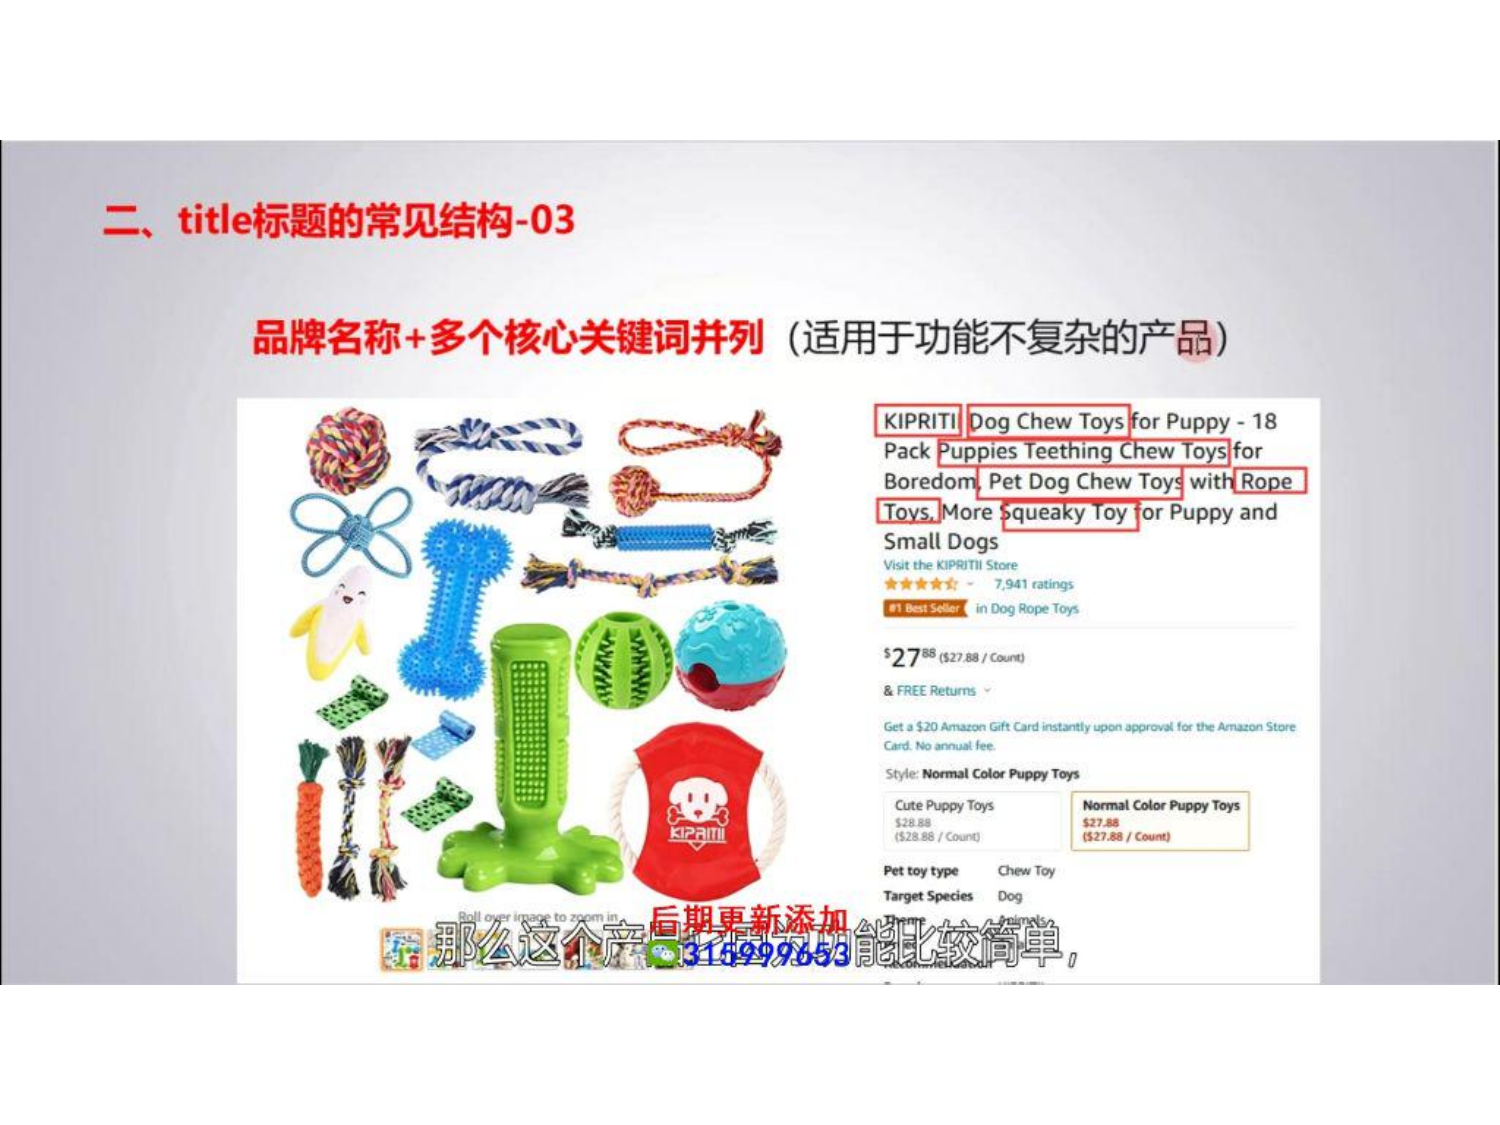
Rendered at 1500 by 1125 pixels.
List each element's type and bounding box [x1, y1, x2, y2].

picture [0, 140, 1500, 985]
